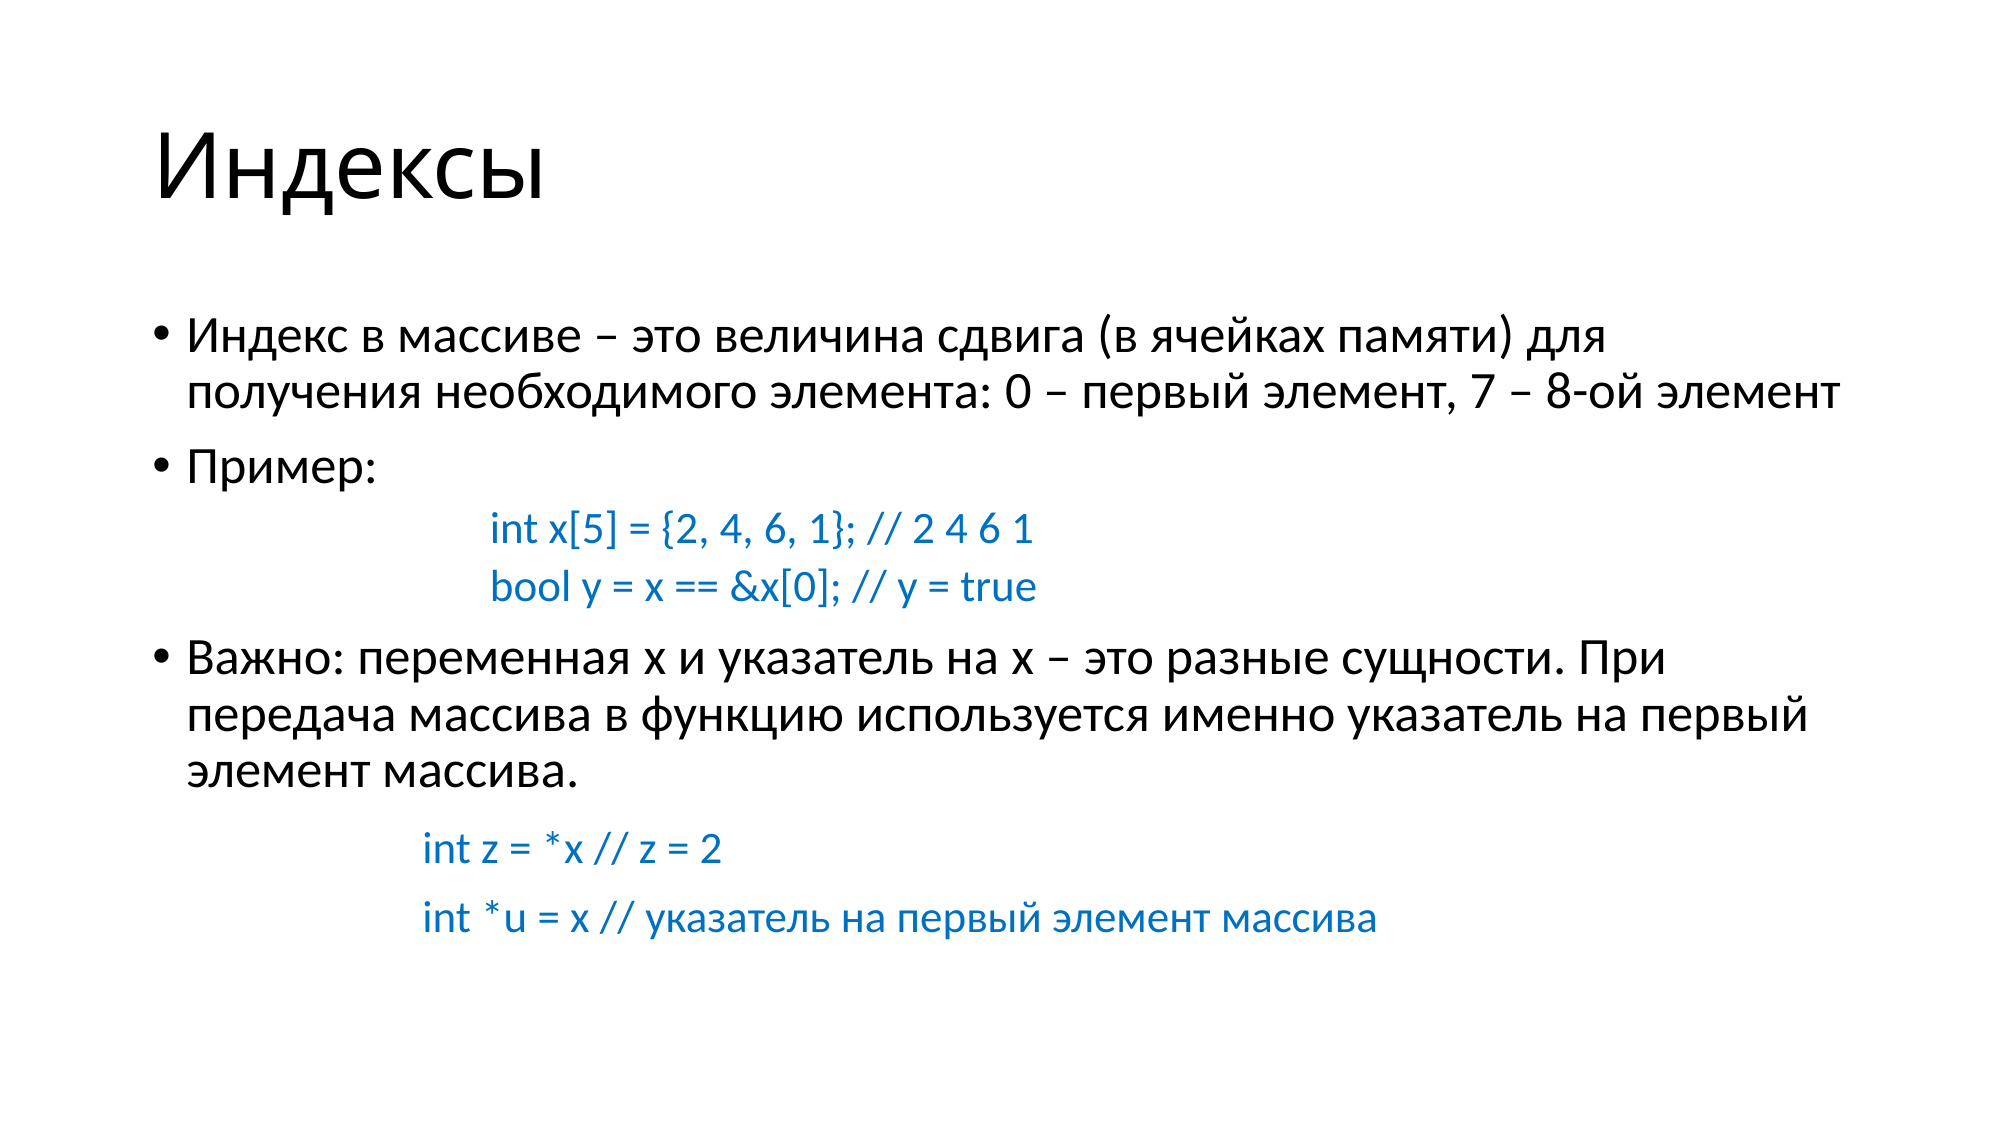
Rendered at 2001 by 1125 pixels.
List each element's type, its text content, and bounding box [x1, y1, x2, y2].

title Индексы [137, 59, 1863, 278]
list Индекс в массиве – это величина сдвига (в ячейках памяти) для получения необходимого элемента: 0 – первый элемент, 7 – 8-ой элемент Пример: int x[5] = {2, 4, 6, 1}; // 2 4 6 1 bool y = x == &x[0]; // y = true Важно: переменная x и указатель на x – это разные сущности. При передача массива в функцию используется именно указатель на первый элемент массива. int z = *x // z = 2 int *u = x // указатель на первый элемент массива [137, 299, 1863, 1014]
